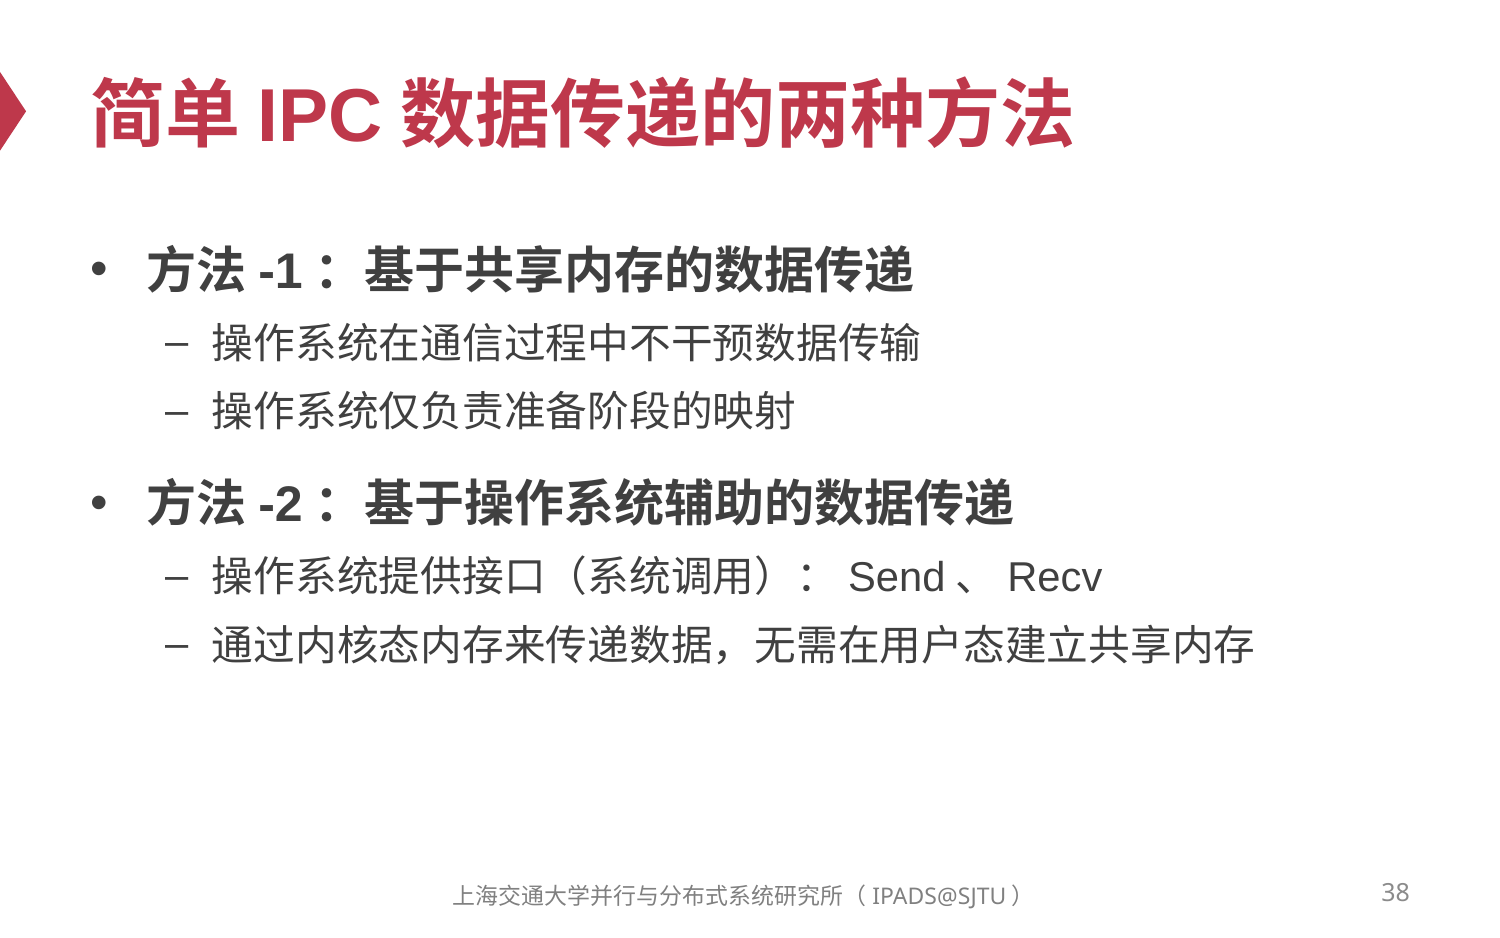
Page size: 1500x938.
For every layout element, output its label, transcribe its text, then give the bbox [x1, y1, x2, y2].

title 简单IPC数据传递的两种方法 [75, 37, 1425, 186]
list 方法-1：基于共享内存的数据传递 操作系统在通信过程中不干预数据传输 操作系统仅负责准备阶段的映射 方法-2：基于操作系统辅助的数据传递 操作系统提供接口（系统调用）：Send、Recv 通过内核态内存来传递数据，无需在用户态建立共享内存 [75, 218, 1425, 838]
footer 上海交通大学并行与分布式系统研究所（IPADS@SJTU） [418, 870, 1069, 921]
slide_number 38 [1074, 868, 1425, 919]
